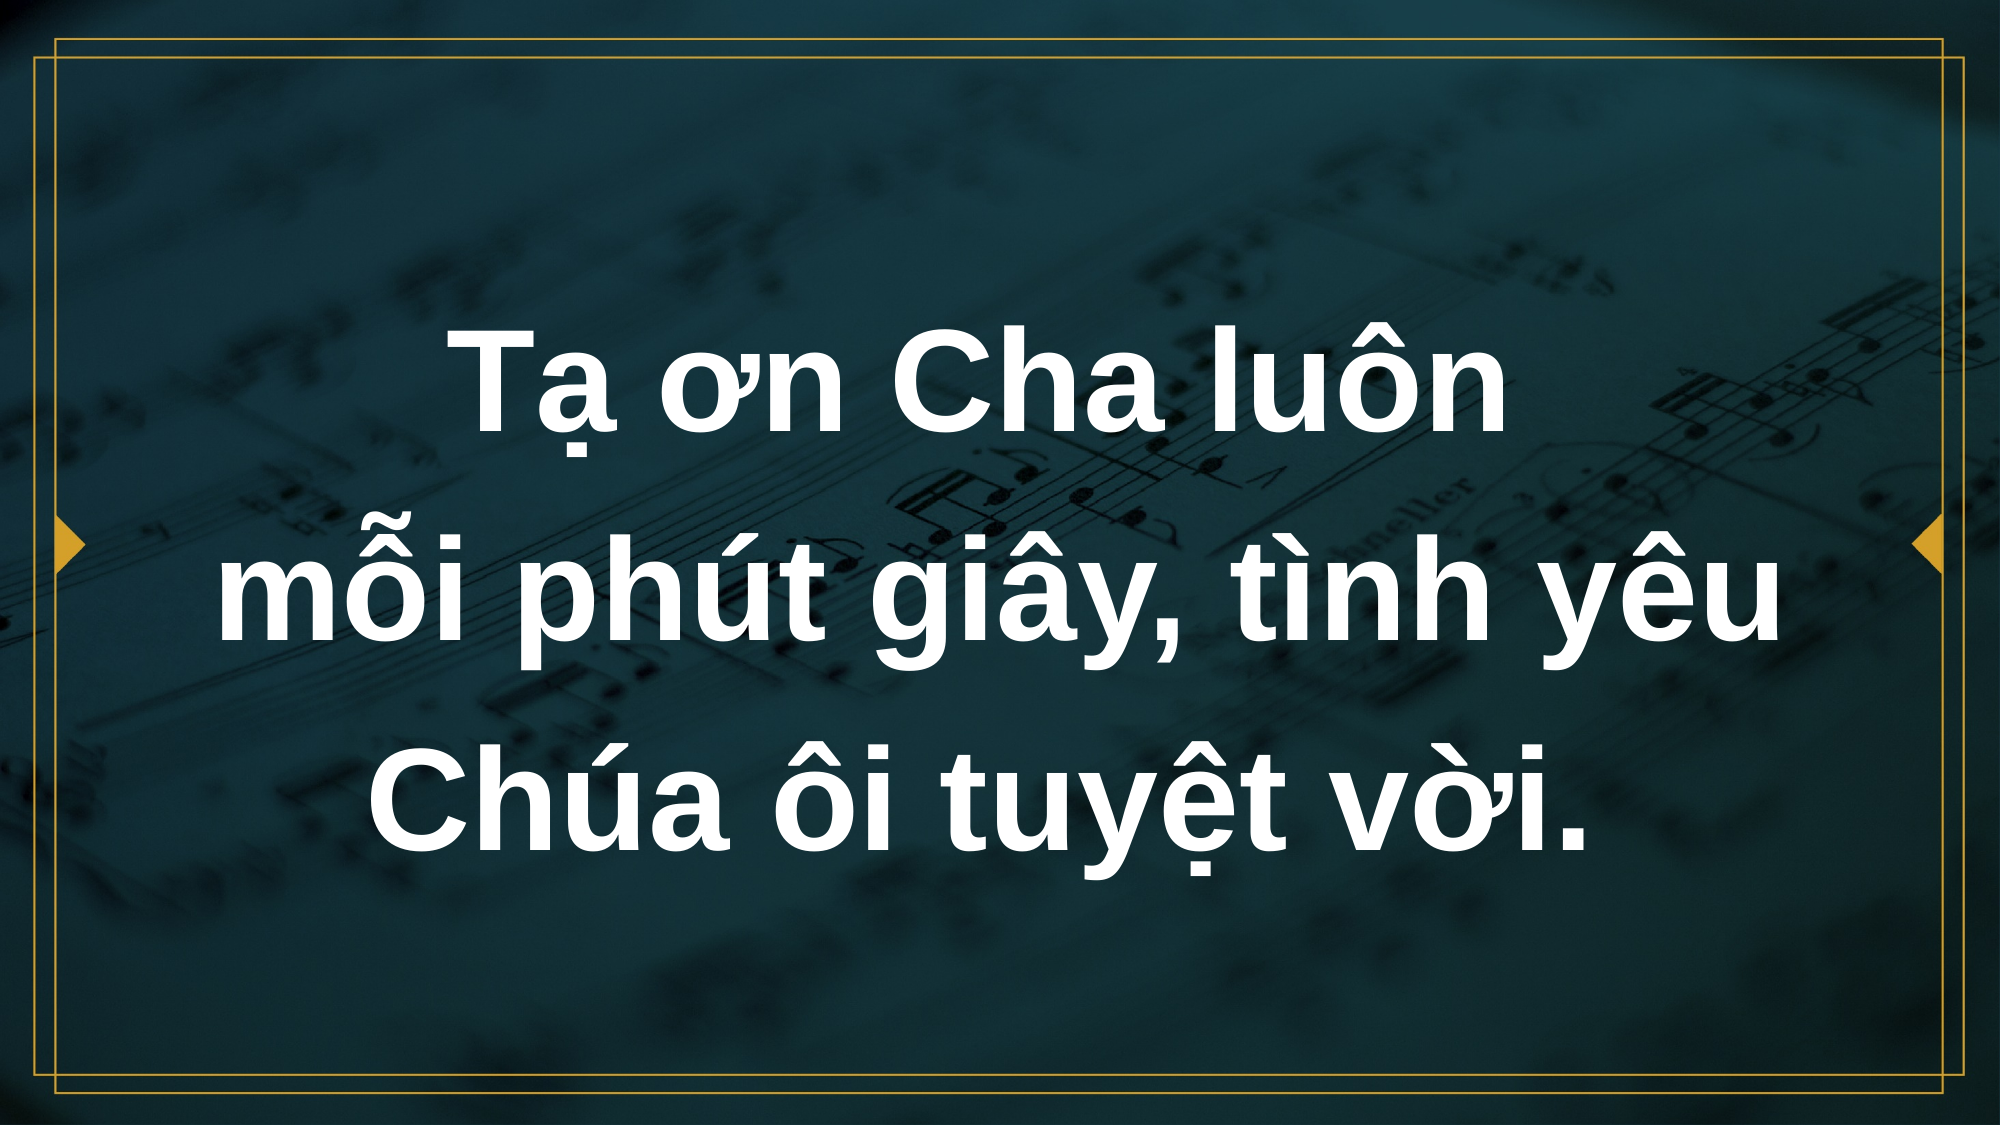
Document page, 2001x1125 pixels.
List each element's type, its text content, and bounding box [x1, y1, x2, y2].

title Tạ ơn Cha luôn mỗi phút giây, tình yêu Chúa ôi tuyệt vời. [55, 53, 1945, 1077]
picture [0, 0, 2000, 1125]
